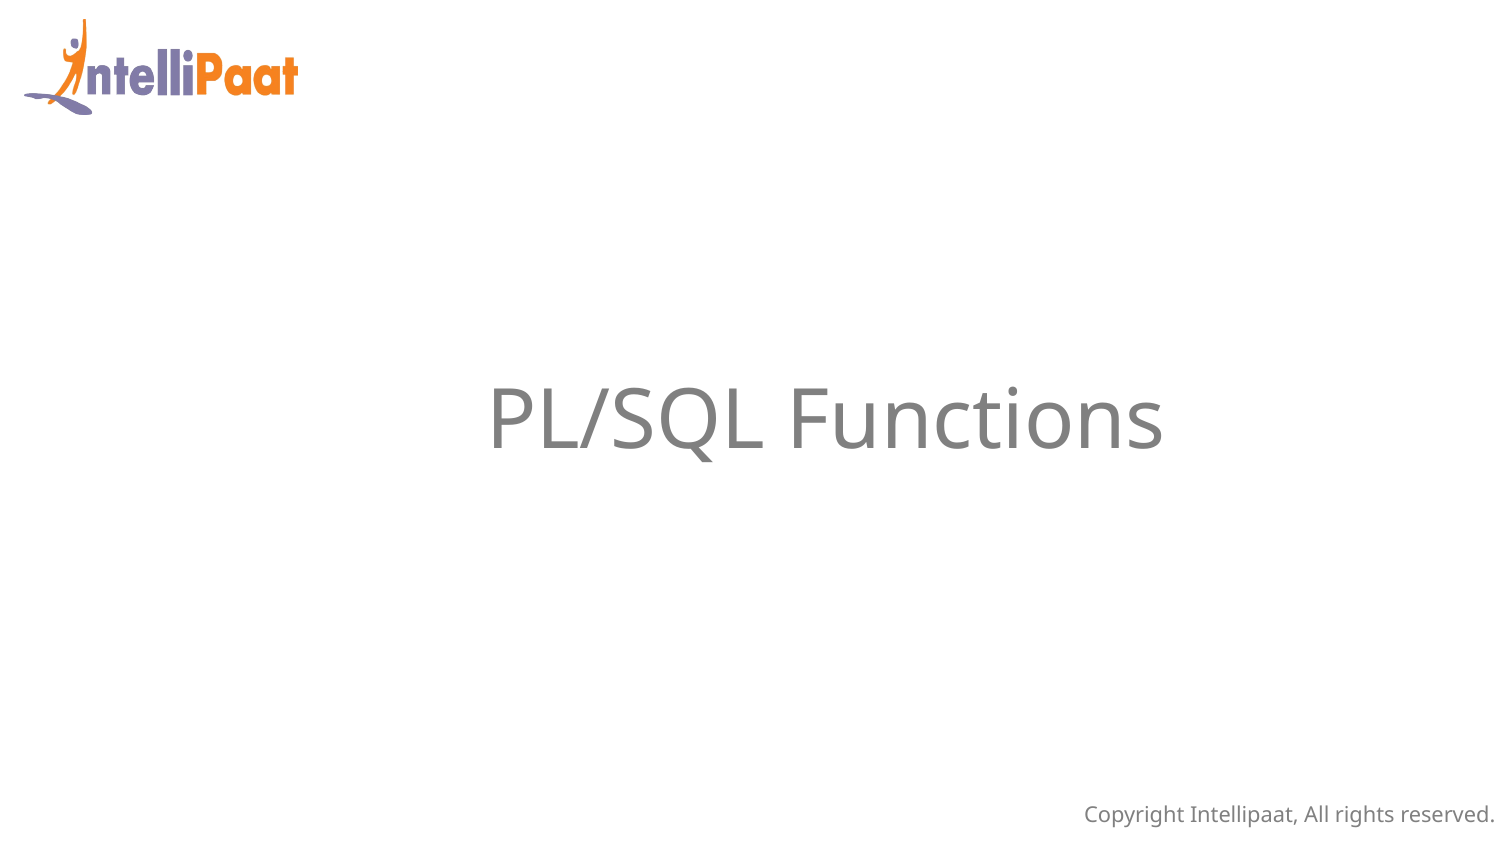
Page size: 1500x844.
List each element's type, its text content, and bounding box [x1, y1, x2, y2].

picture [24, 19, 298, 115]
list PL/SQL Functions [387, 374, 1280, 470]
